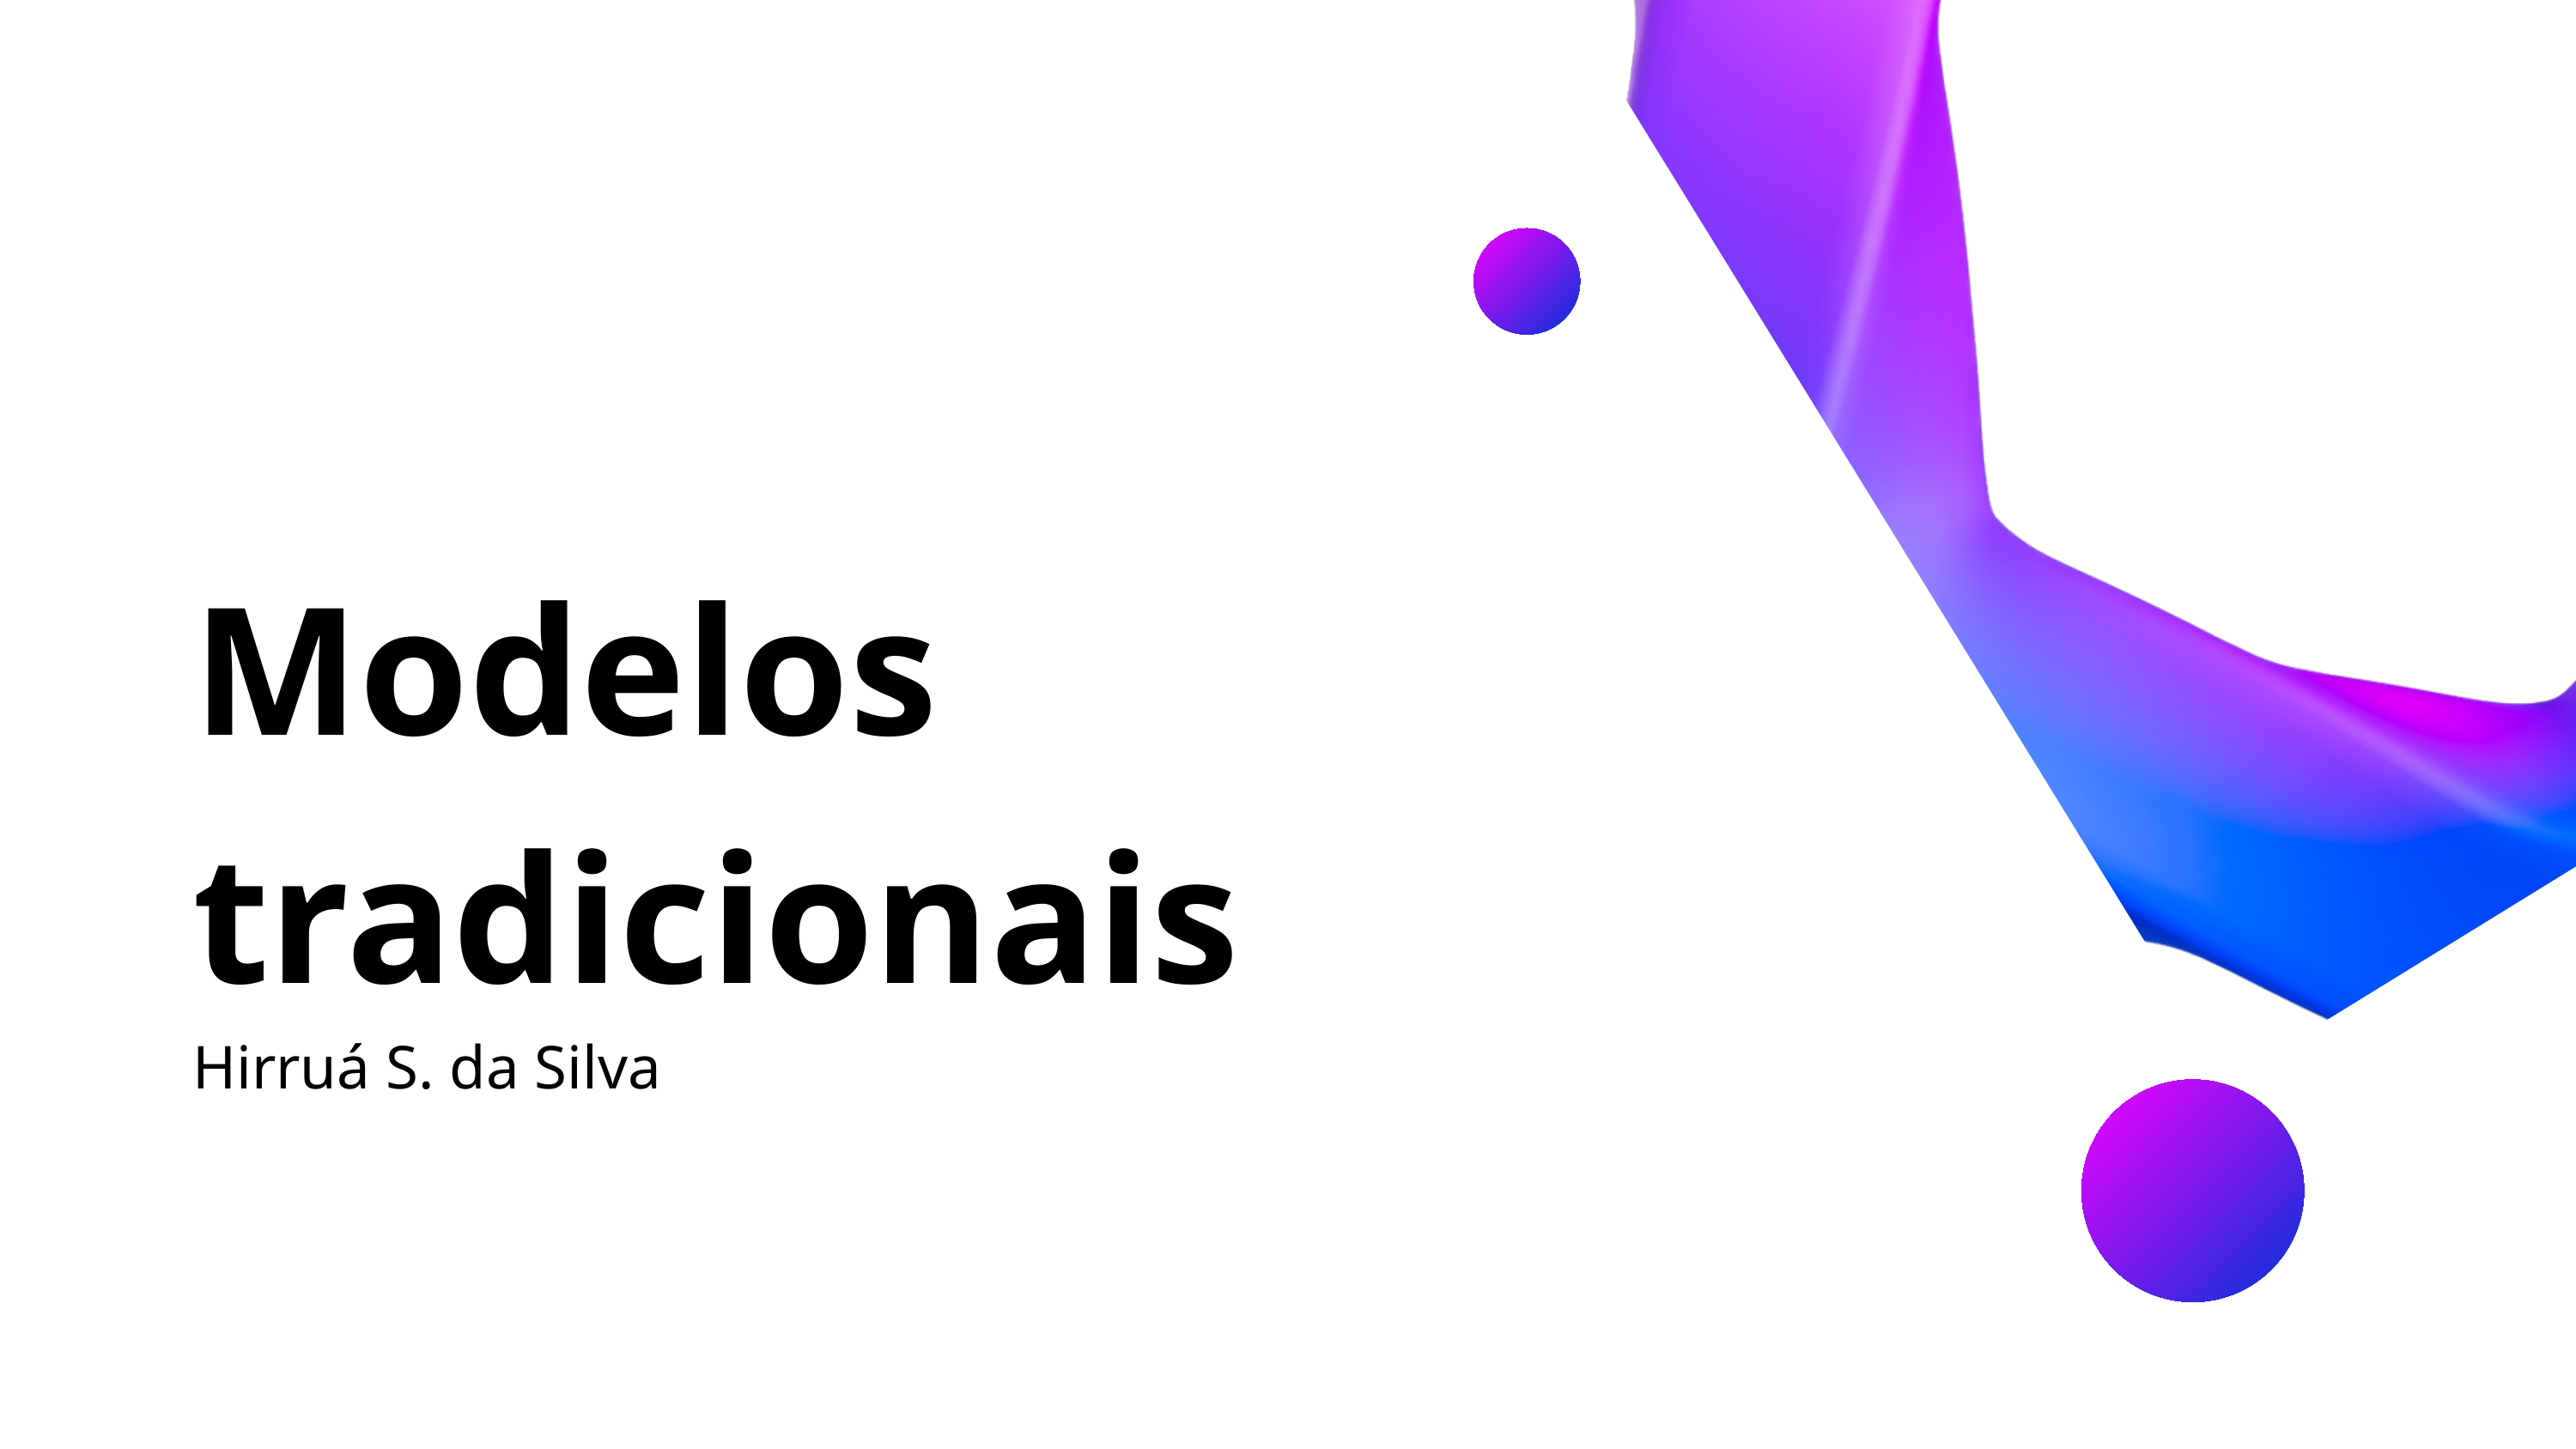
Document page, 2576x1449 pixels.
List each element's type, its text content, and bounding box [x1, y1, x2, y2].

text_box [2081, 1079, 2305, 1302]
text_box Hirruá S. da Silva [192, 1017, 1203, 1101]
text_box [1473, 227, 1581, 335]
text_box [1580, 0, 2576, 1078]
text_box Modelos tradicionais [192, 523, 1612, 1020]
